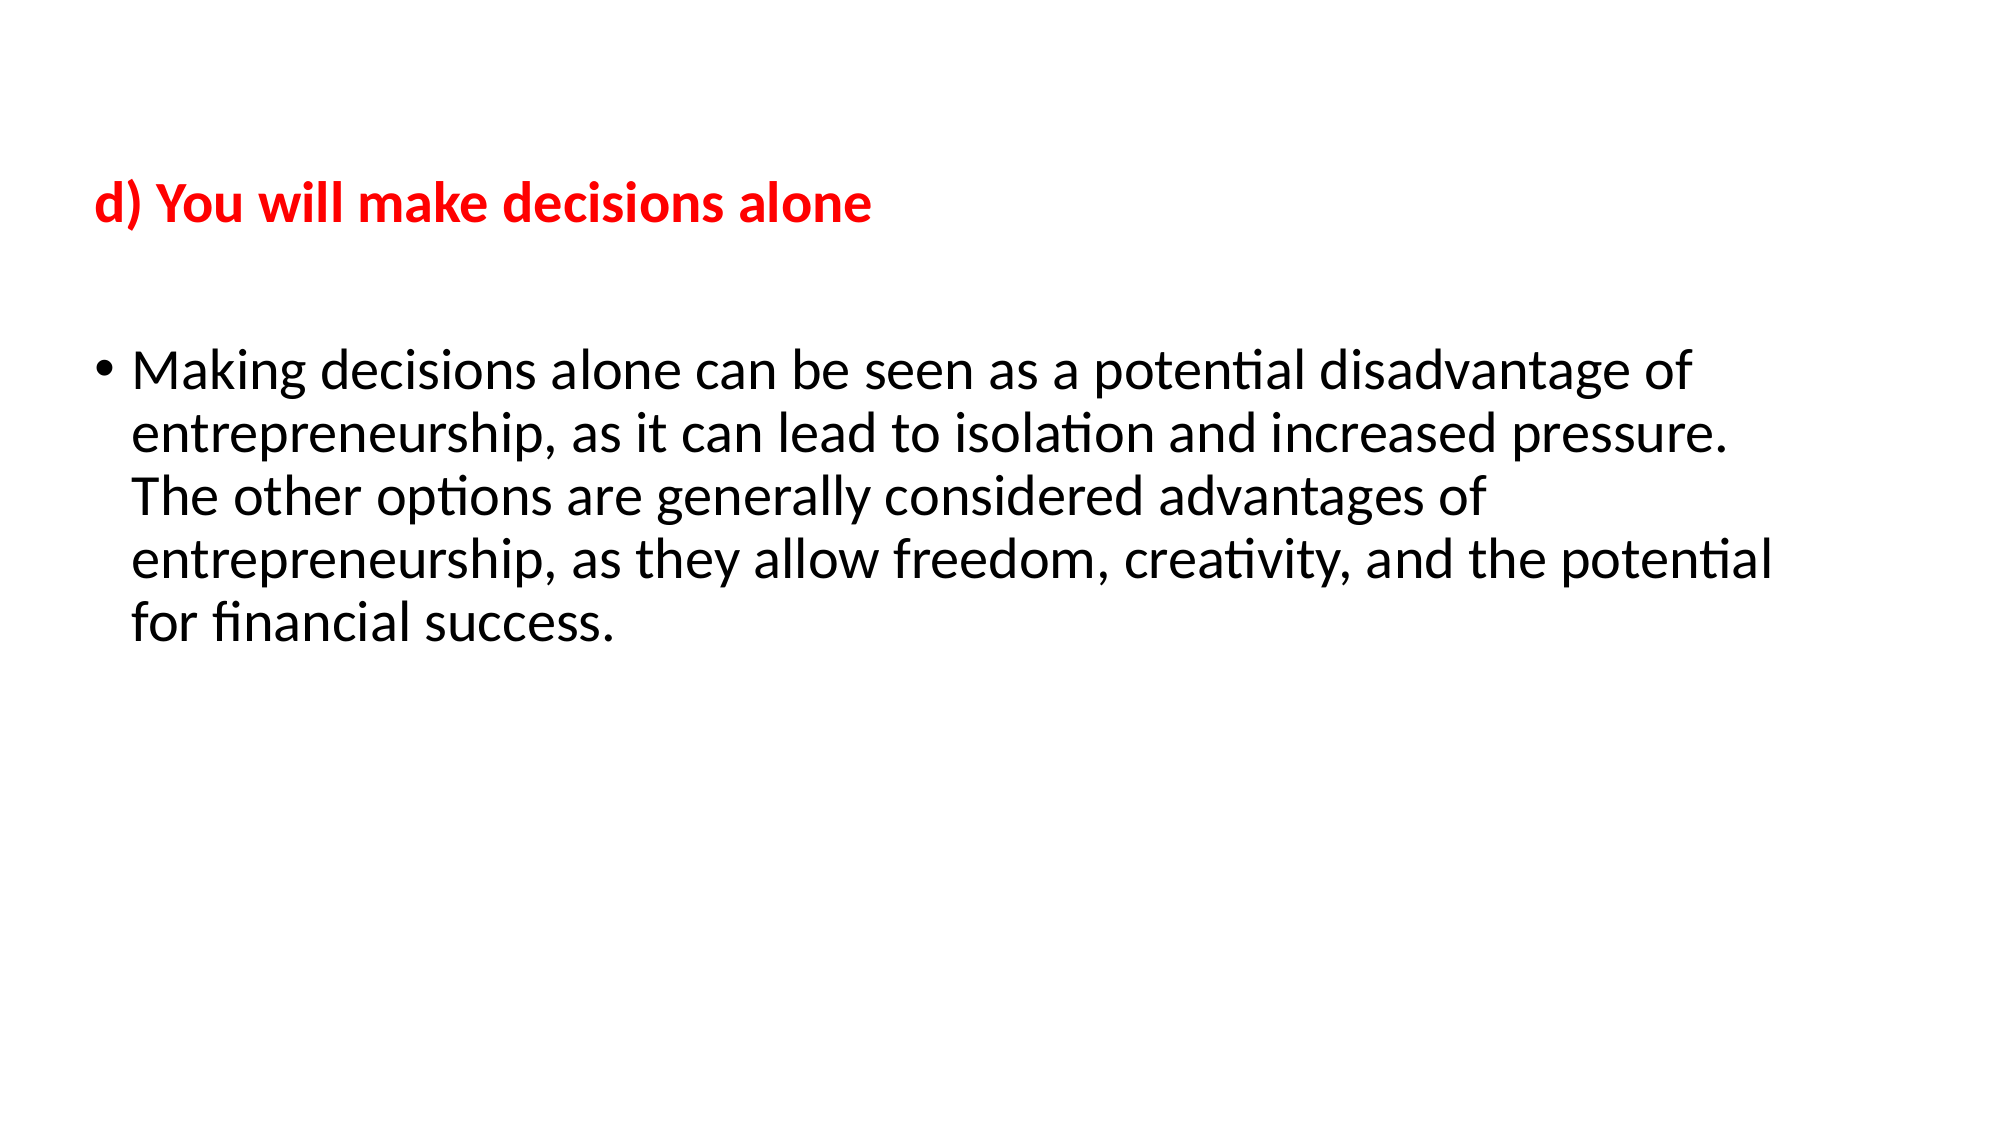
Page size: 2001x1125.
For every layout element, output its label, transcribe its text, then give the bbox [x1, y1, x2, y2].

list d) You will make decisions alone Making decisions alone can be seen as a potential disadvantage of entrepreneurship, as it can lead to isolation and increased pressure. The other options are generally considered advantages of entrepreneurship, as they allow freedom, creativity, and the potential for financial success. [79, 73, 1805, 788]
